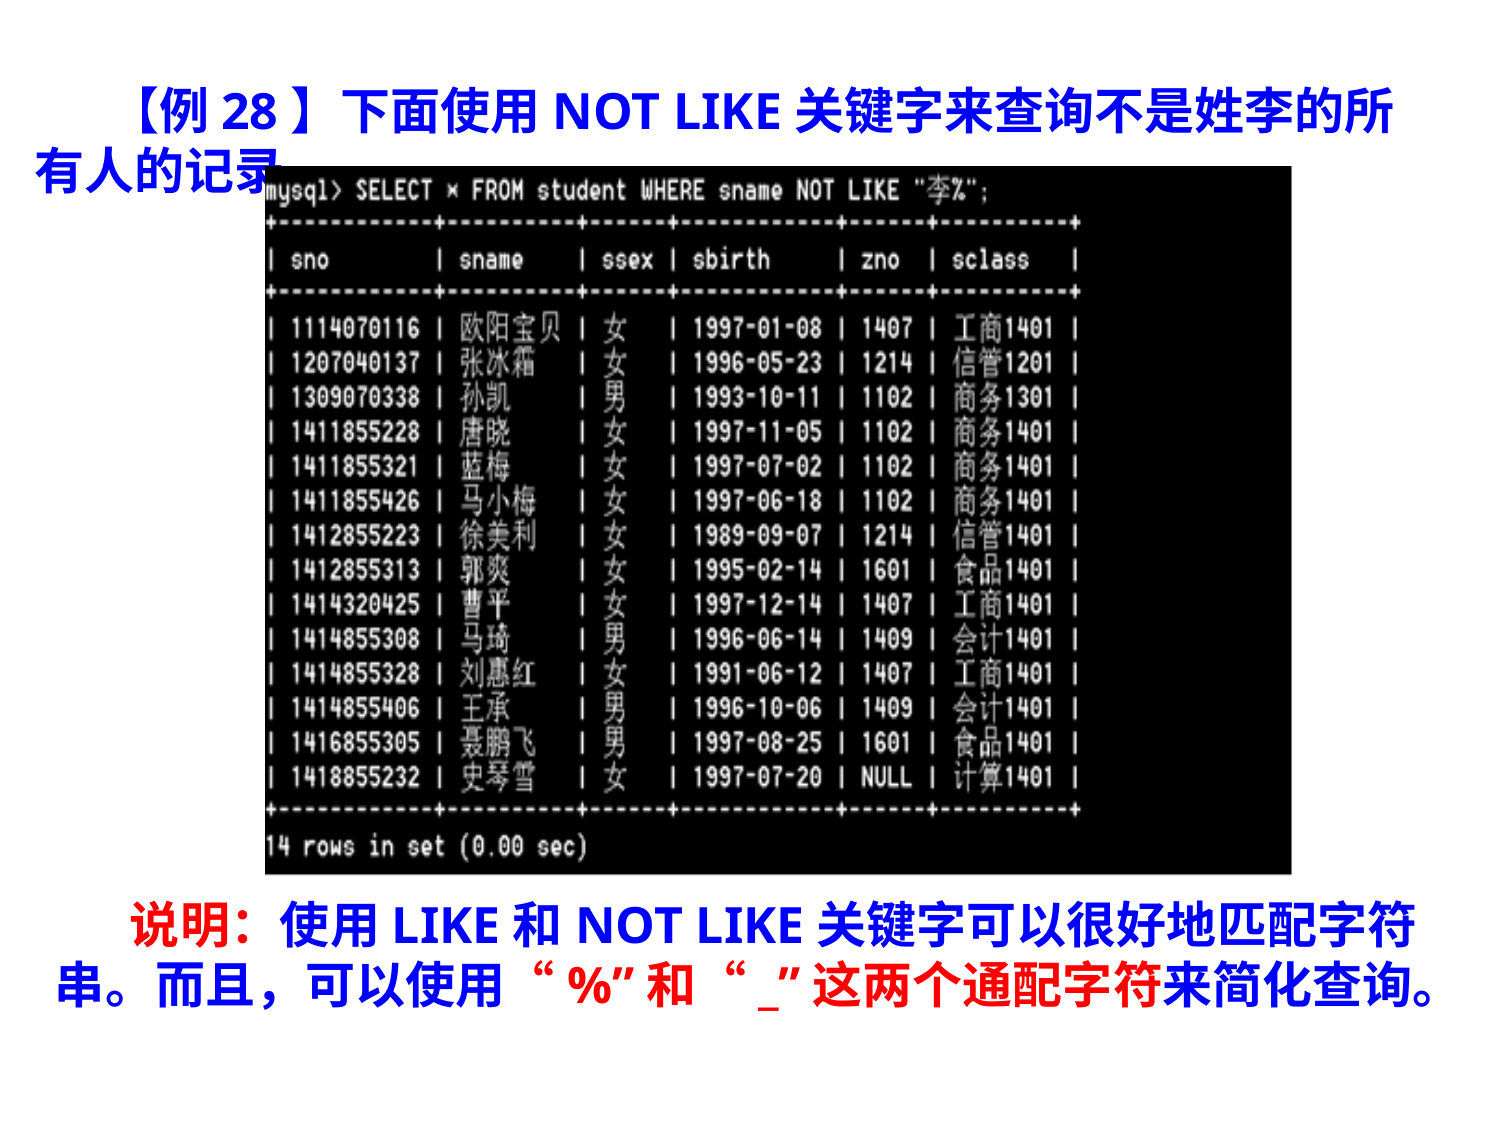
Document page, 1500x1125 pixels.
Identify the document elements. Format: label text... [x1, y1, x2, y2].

picture [265, 166, 1294, 878]
text_box 【例28】下面使用NOT LIKE关键字来查询不是姓李的所有人的记录。 [19, 72, 1437, 207]
text_box 说明：使用LIKE和NOT LIKE关键字可以很好地匹配字符串。而且，可以使用“%”和“_”这两个通配字符来简化查询。 [40, 885, 1457, 1021]
